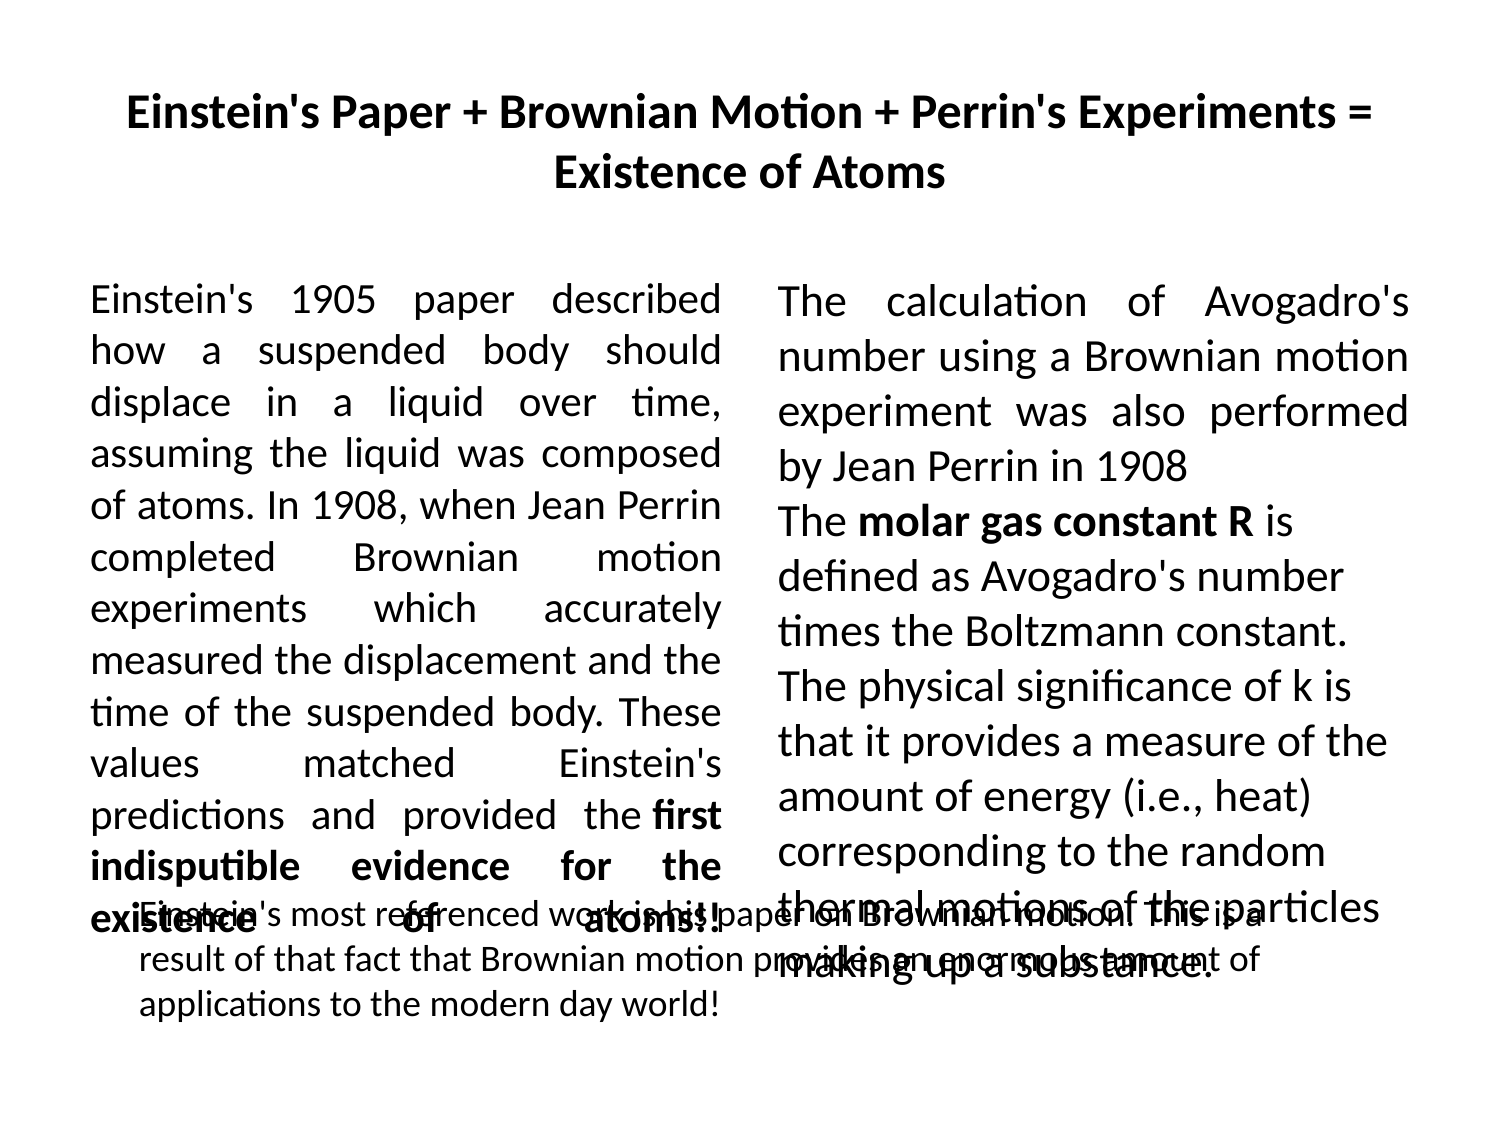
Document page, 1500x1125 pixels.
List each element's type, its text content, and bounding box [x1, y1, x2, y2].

list The calculation of Avogadro's number using a Brownian motion experiment was also performed by Jean Perrin in 1908 The molar gas constant R is defined as Avogadro's number times the Boltzmann constant. The physical significance of k is that it provides a measure of the amount of energy (i.e., heat) corresponding to the random thermal motions of the particles making up a substance. [762, 262, 1425, 1005]
title Einstein's Paper + Brownian Motion + Perrin's Experiments = Existence of Atoms [75, 45, 1425, 233]
text_box Einstein's most referenced work is his paper on Brownian motion. This is a result of that fact that Brownian motion provides an enormous amount of applications to the modern day world! [123, 881, 1365, 1077]
list Einstein's 1905 paper described how a suspended body should displace in a liquid over time, assuming the liquid was composed of atoms. In 1908, when Jean Perrin completed Brownian motion experiments which accurately measured the displacement and the time of the suspended body. These values matched Einstein's predictions and provided the first indisputible evidence for the existence of atoms!! [75, 262, 738, 1005]
